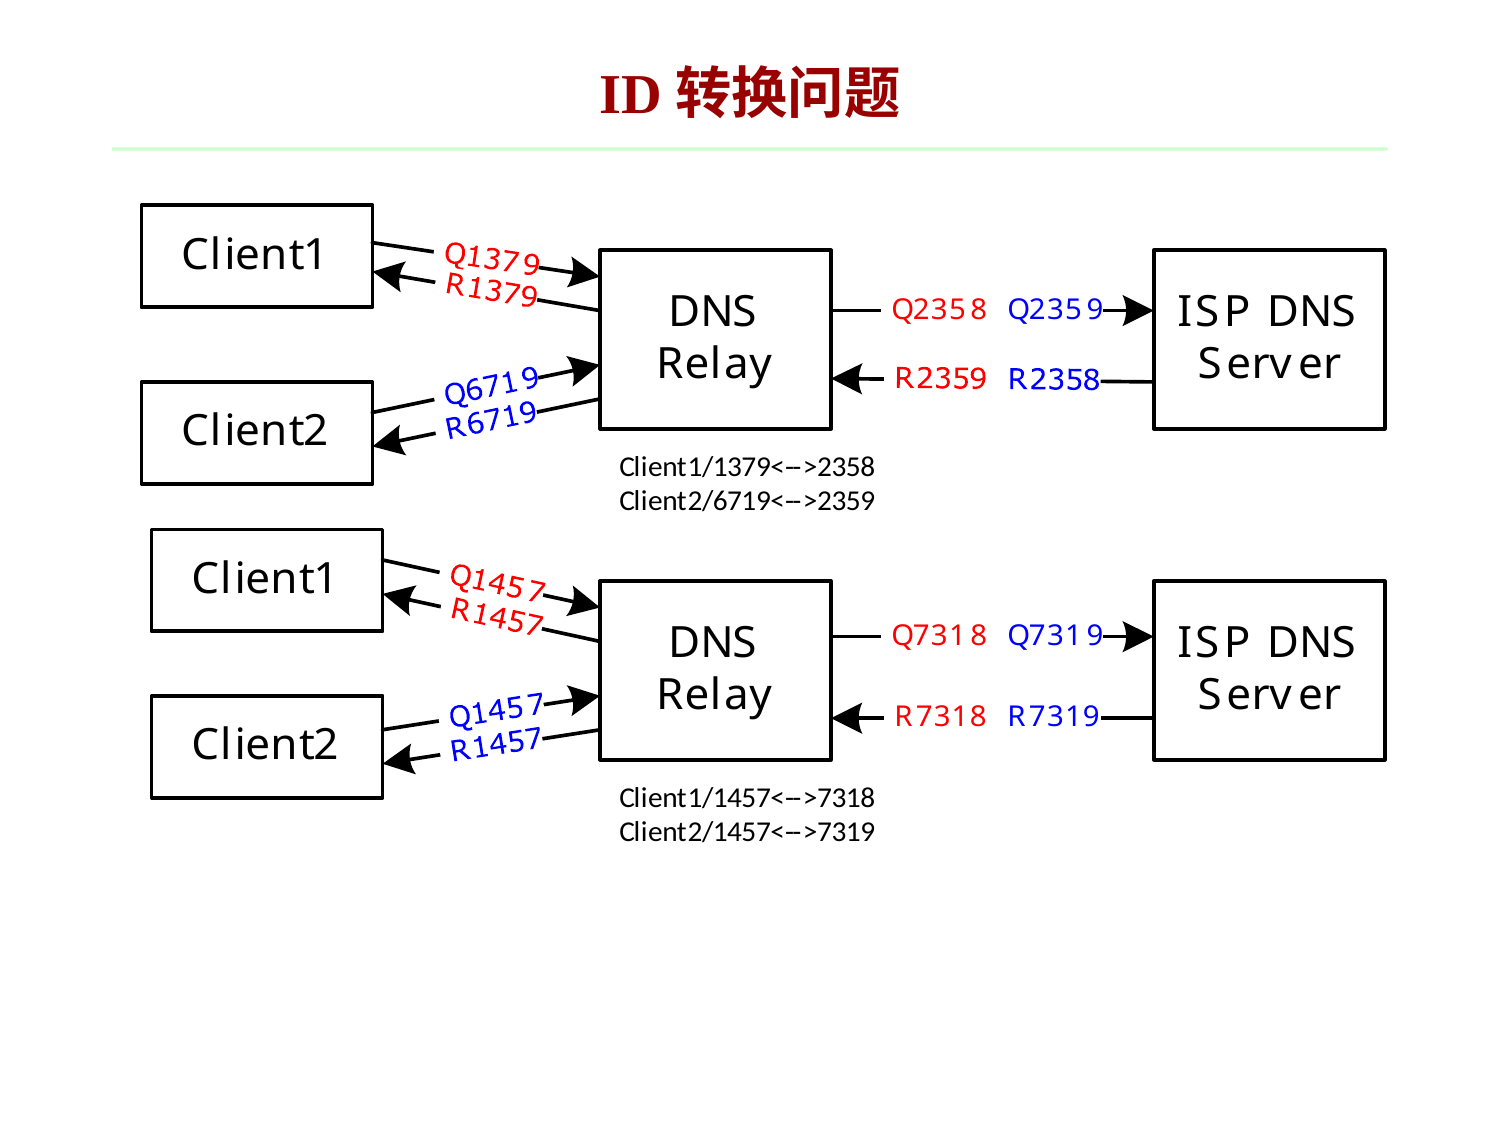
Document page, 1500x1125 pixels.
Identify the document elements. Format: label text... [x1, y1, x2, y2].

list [132, 196, 1388, 858]
title ID转换问题 [112, 42, 1388, 140]
